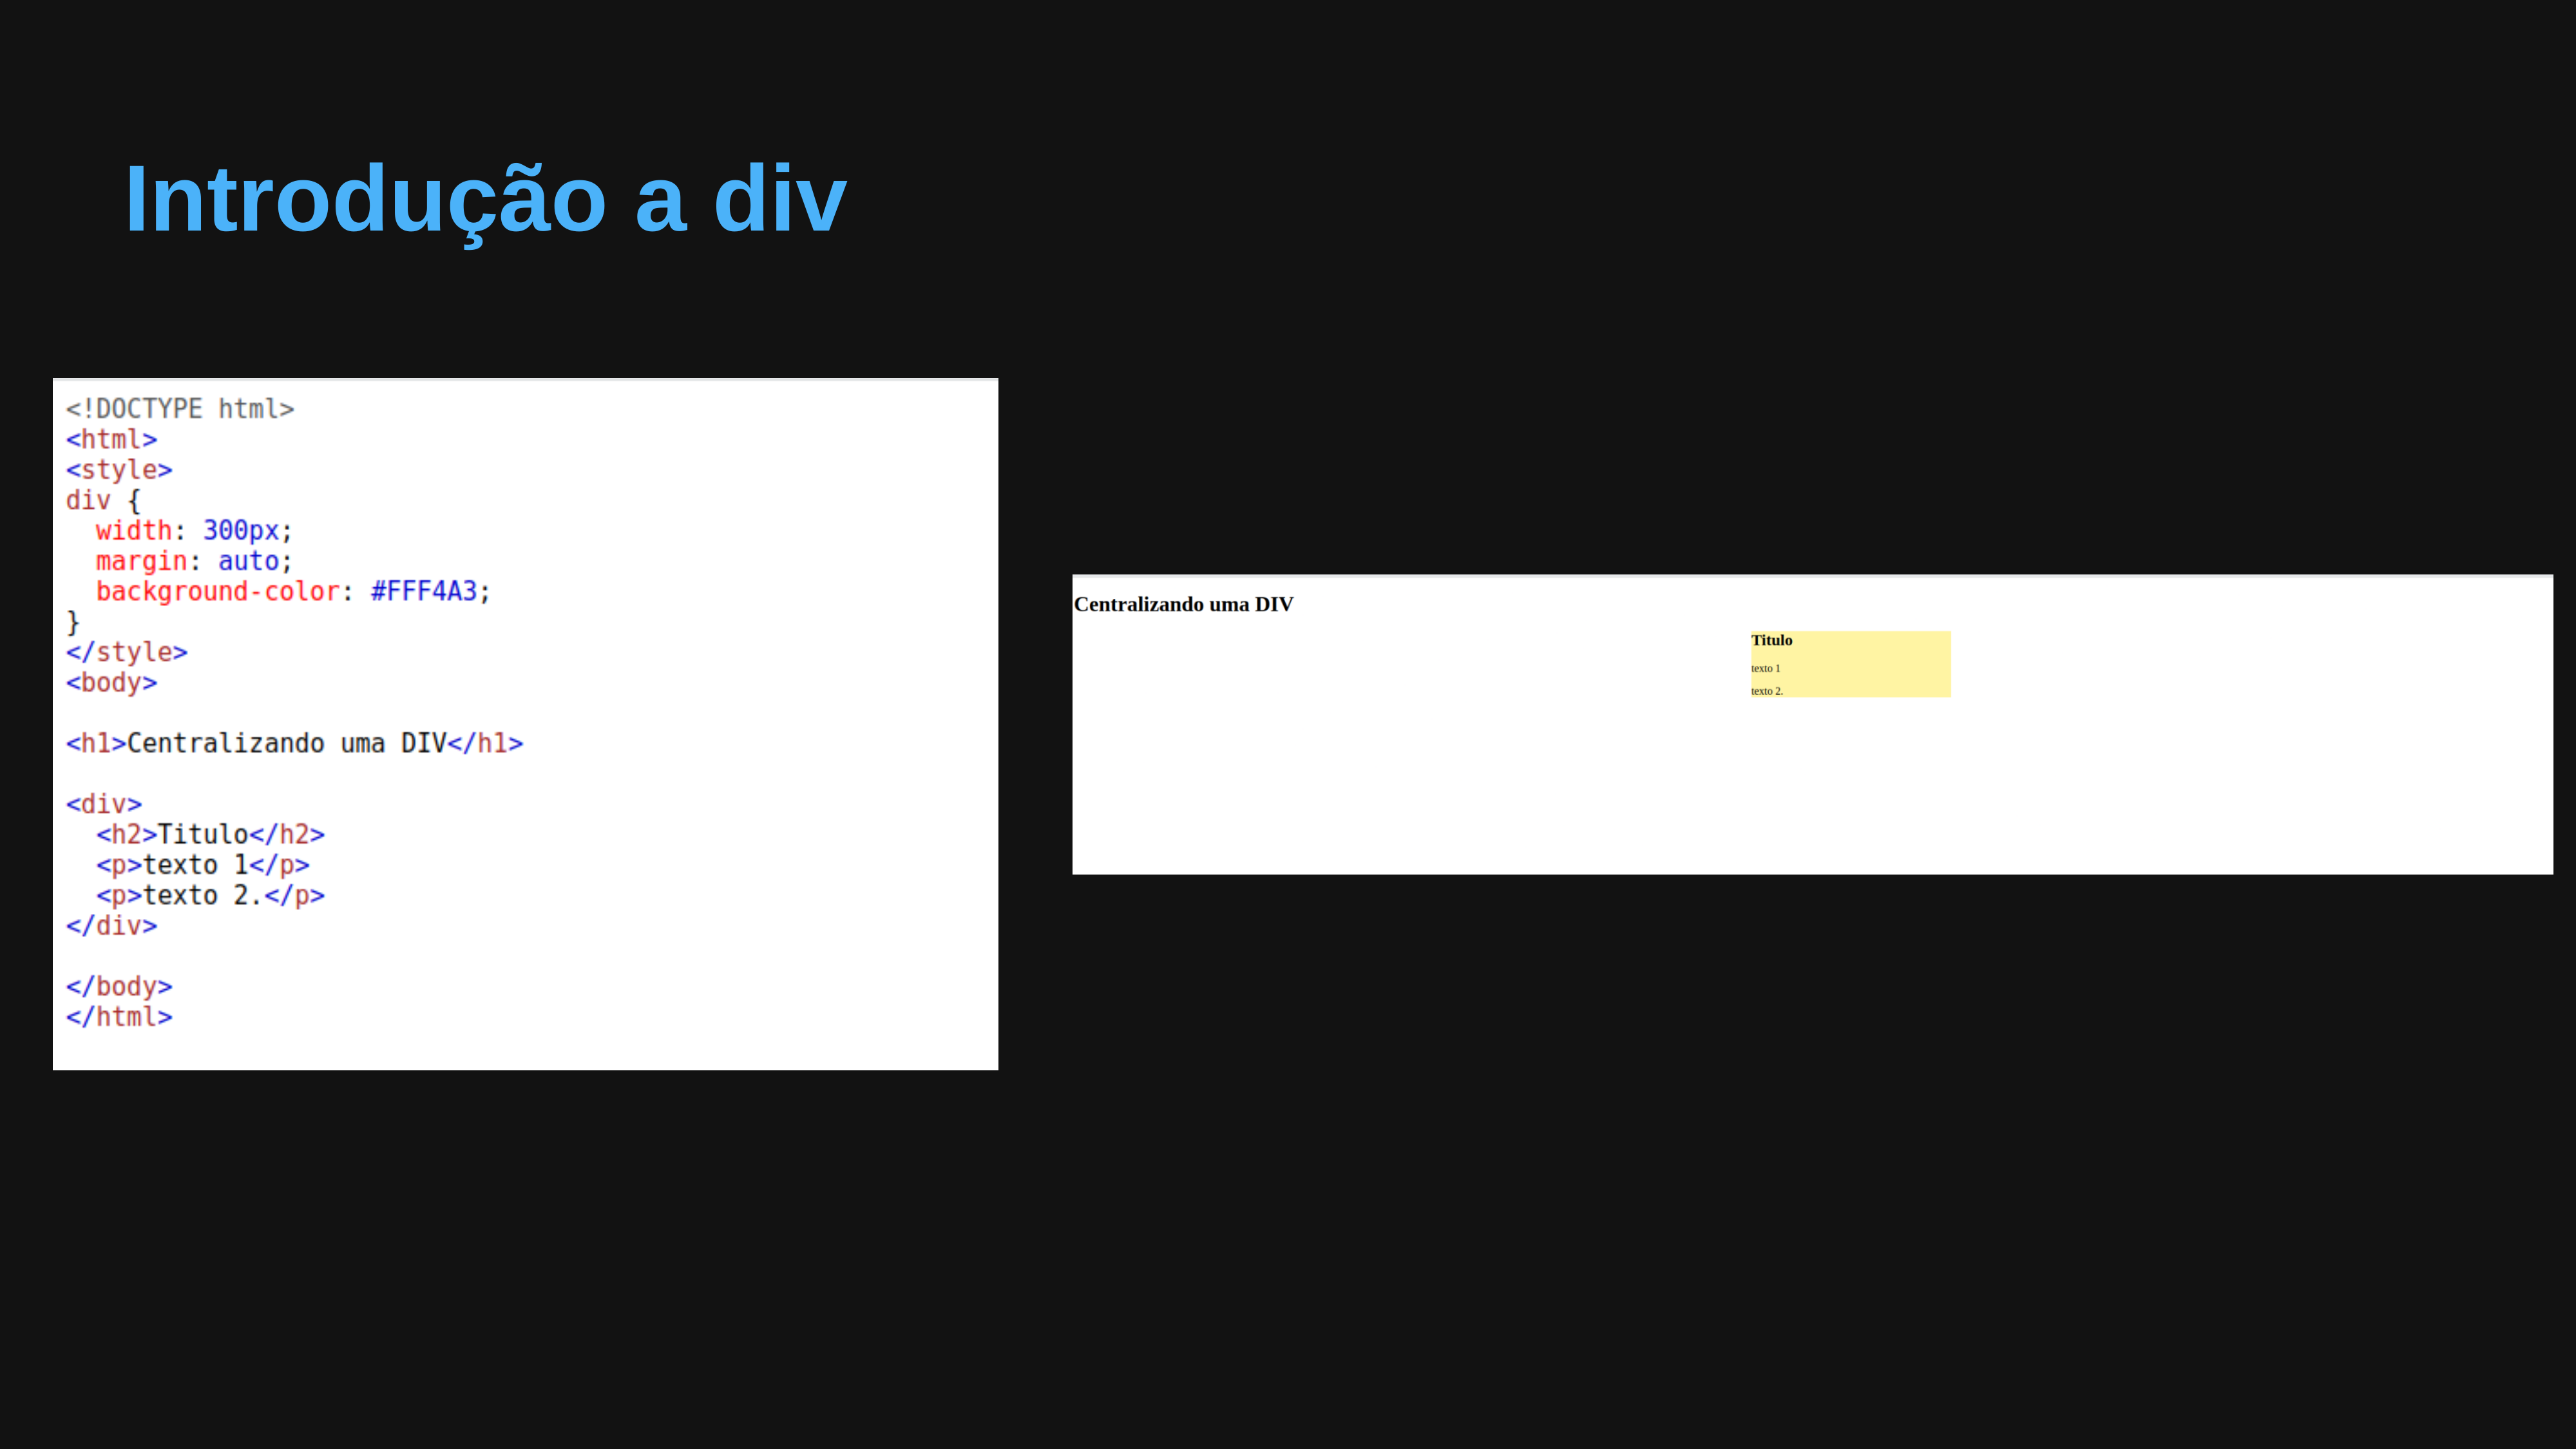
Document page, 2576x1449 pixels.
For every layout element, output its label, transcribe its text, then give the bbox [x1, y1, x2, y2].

text_box Introdução a div [114, 76, 2463, 255]
picture [52, 378, 998, 1071]
picture [1073, 574, 2553, 875]
